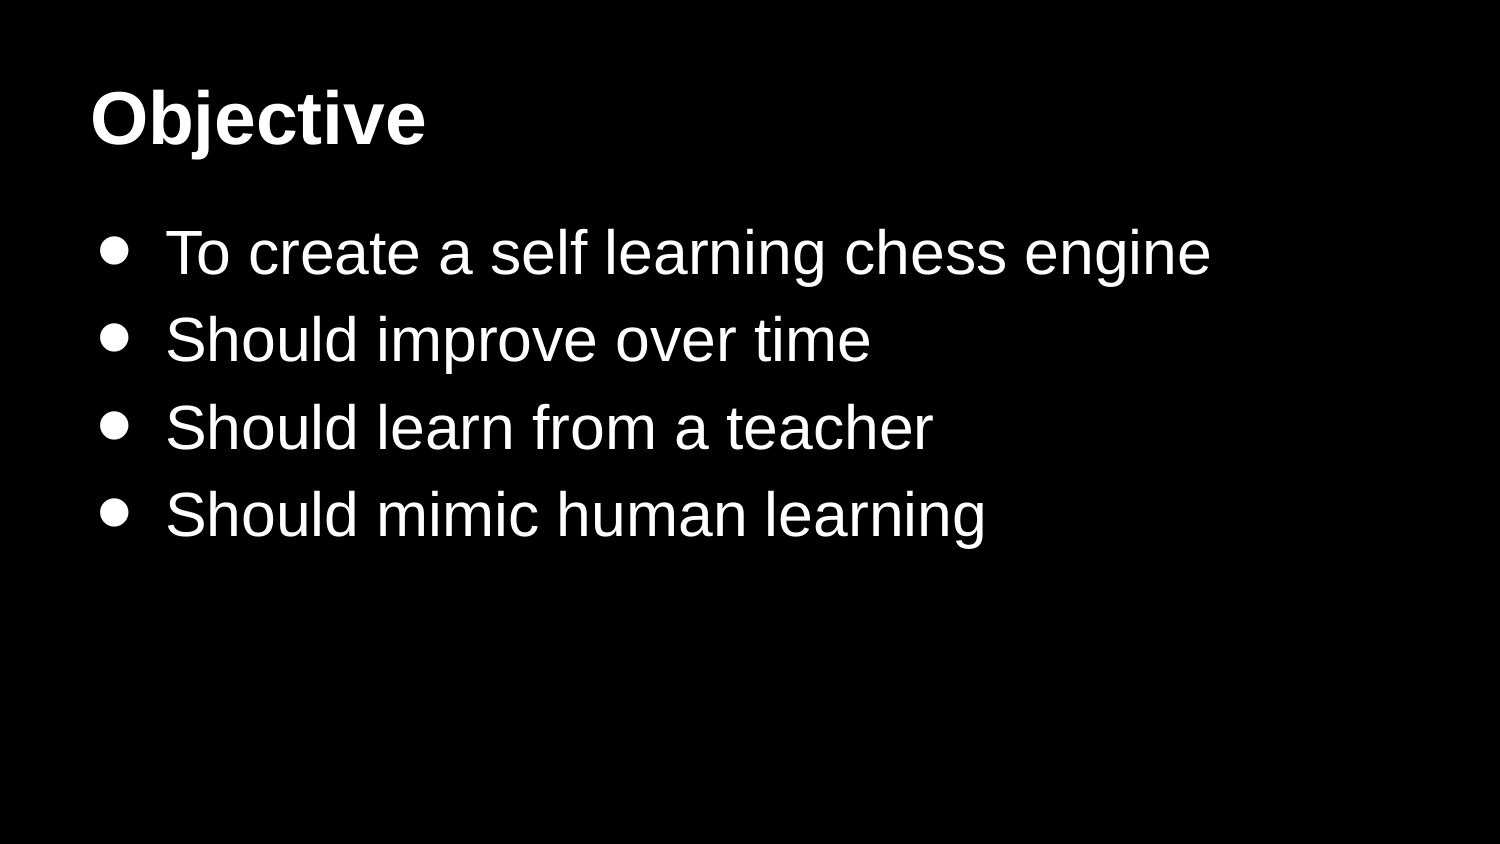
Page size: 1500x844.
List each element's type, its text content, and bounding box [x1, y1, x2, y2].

list To create a self learning chess engine Should improve over time Should learn from a teacher Should mimic human learning [75, 196, 1425, 808]
title Objective [75, 33, 1425, 175]
